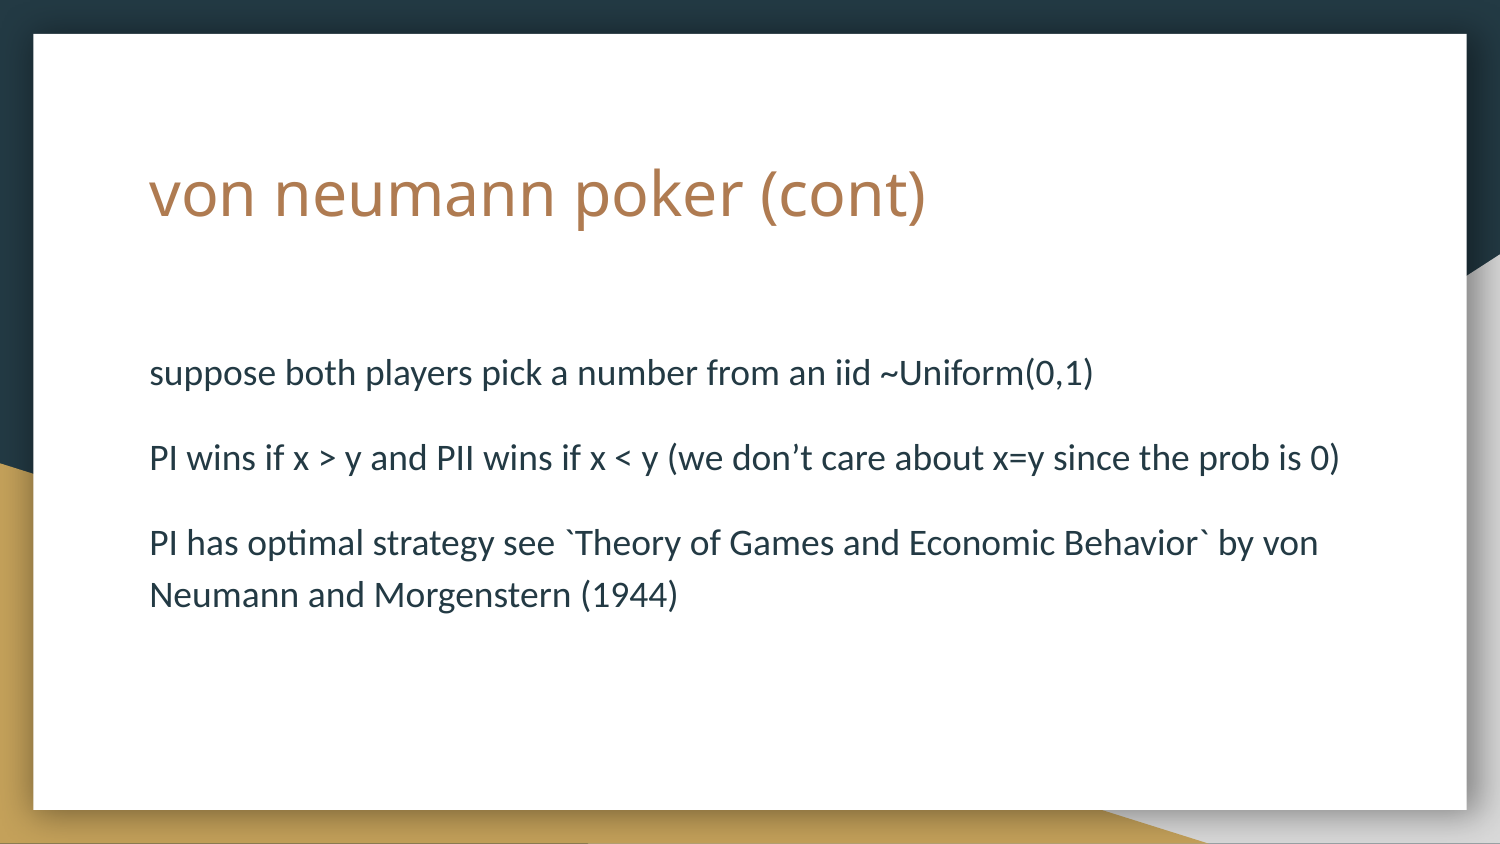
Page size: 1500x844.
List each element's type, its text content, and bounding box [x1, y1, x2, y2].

title von neumann poker (cont) [134, 138, 1366, 296]
list suppose both players pick a number from an iid ~Uniform(0,1) PI wins if x > y and PII wins if x < y (we don’t care about x=y since the prob is 0) PI has optimal strategy see `Theory of Games and Economic Behavior` by von Neumann and Morgenstern (1944) [134, 326, 1366, 729]
